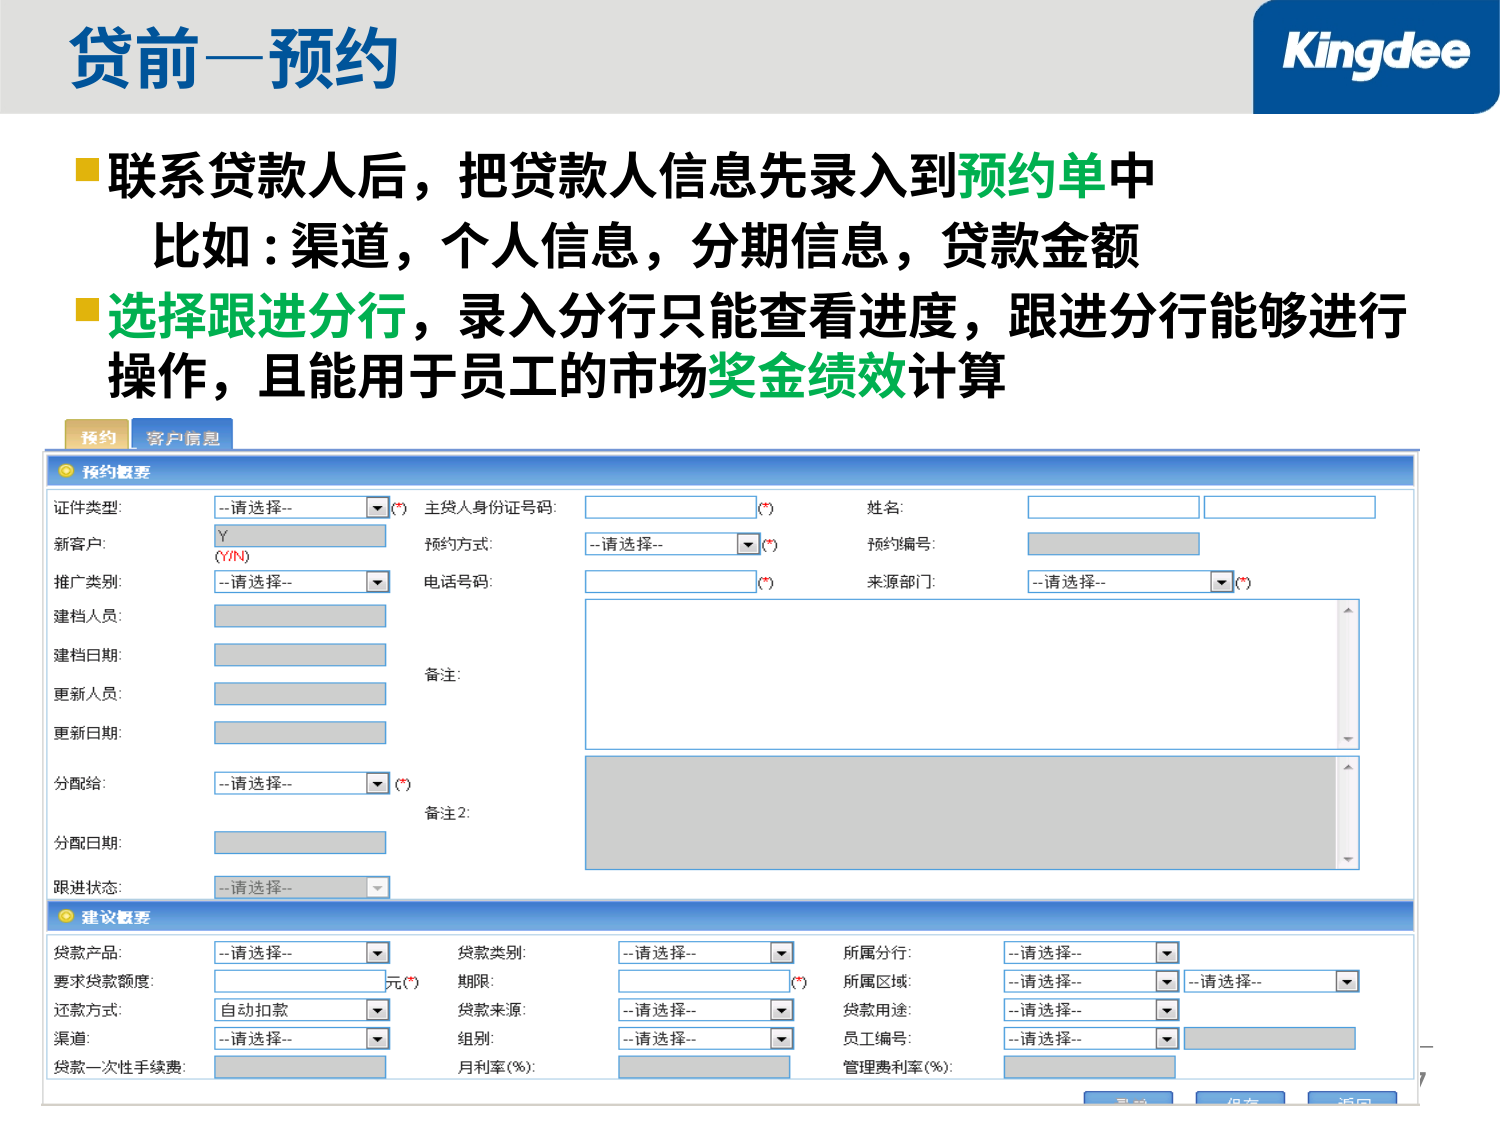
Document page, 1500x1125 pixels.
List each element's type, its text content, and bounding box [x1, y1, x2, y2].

text_box 联系贷款人后，把贷款人信息先录入到预约单中 比如:渠道，个人信息，分期信息，贷款金额 选择跟进分行，录入分行只能查看进度，跟进分行能够进行操作，且能用于员工的市场奖金绩效计算 [57, 137, 1436, 482]
picture [40, 417, 1420, 1107]
text_box 贷前—预约 [53, 7, 1223, 107]
picture [0, 0, 1500, 114]
